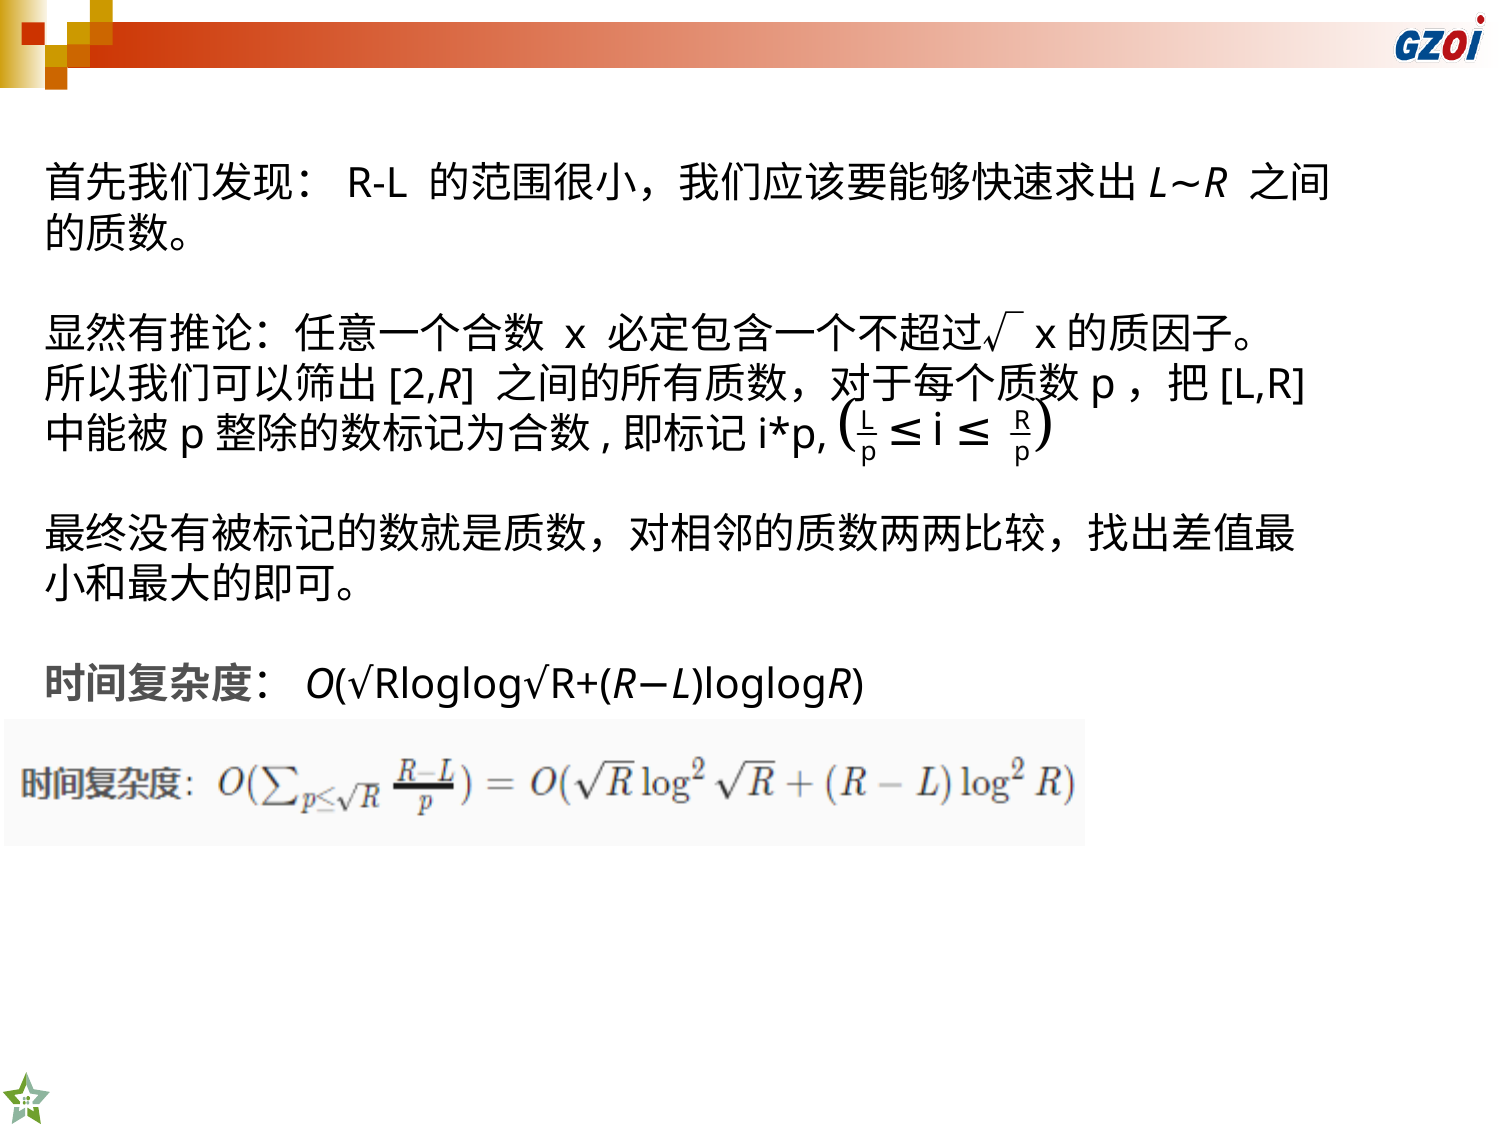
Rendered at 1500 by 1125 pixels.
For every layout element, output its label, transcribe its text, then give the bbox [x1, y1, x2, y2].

picture [1392, 8, 1492, 72]
picture [4, 719, 1085, 847]
text_box 首先我们发现：R-L 的范围很小，我们应该要能够快速求出L∼R 之间的质数。 显然有推论：任意一个合数 x 必定包含一个不超过√x的质因子。 所以我们可以筛出[2,R​] 之间的所有质数，对于每个质数p，把[L,R]中能被p整除的数标记为合数,即标记i*p, 最终没有被标记的数就是质数，对相邻的质数两两比较，找出差值最小和最大的即可。 时间复杂度：O(√R​loglog√R+(R−L)loglogR) [29, 148, 1353, 714]
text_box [832, 392, 1056, 476]
